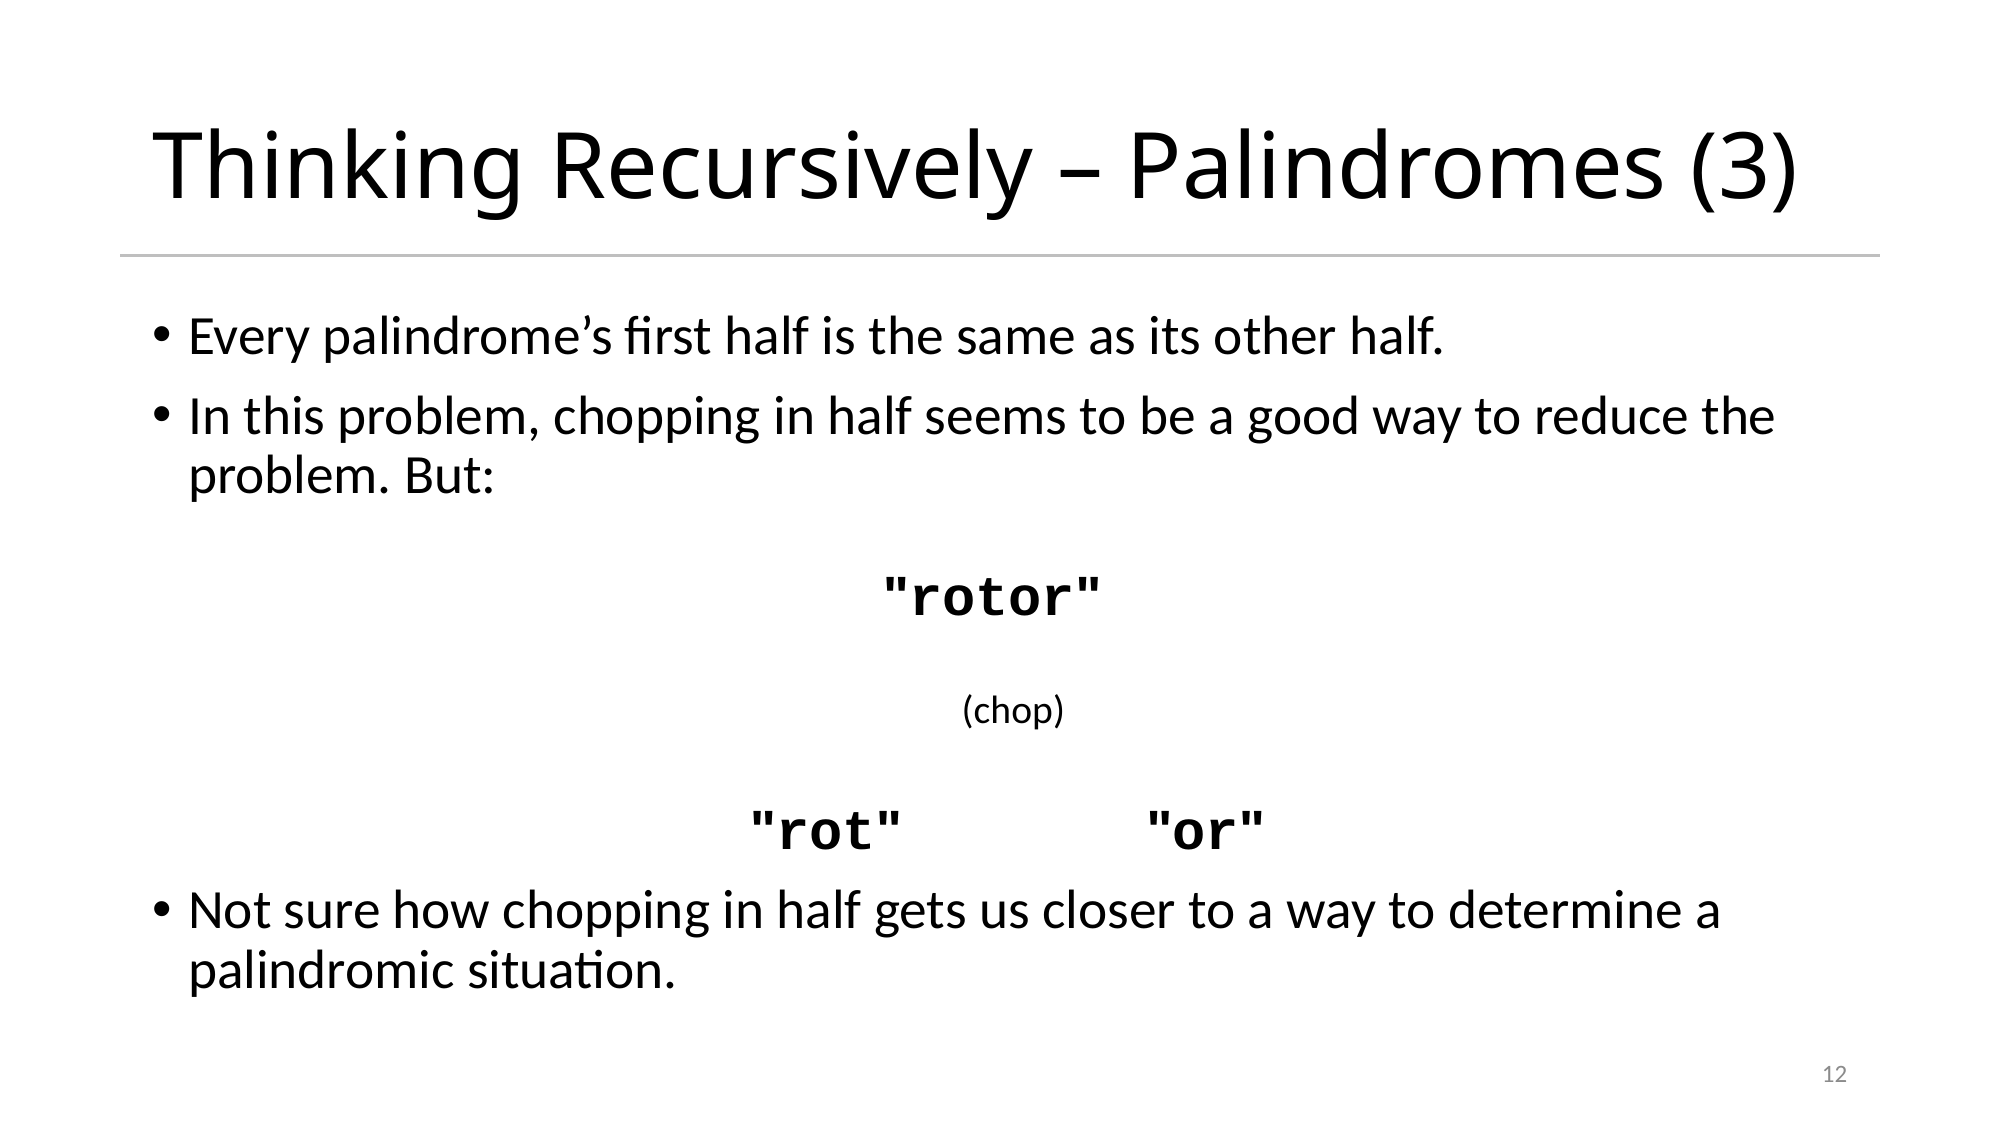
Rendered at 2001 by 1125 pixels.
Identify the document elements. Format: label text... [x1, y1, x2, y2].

list Every palindrome’s first half is the same as its other half. In this problem, chopping in half seems to be a good way to reduce the problem. But: "rotor" (chop) "rot" "or" Not sure how chopping in half gets us closer to a way to determine a palindromic situation. [137, 299, 1863, 1014]
title Thinking Recursively – Palindromes (3) [137, 59, 1863, 278]
slide_number 12 [1412, 1042, 1863, 1103]
